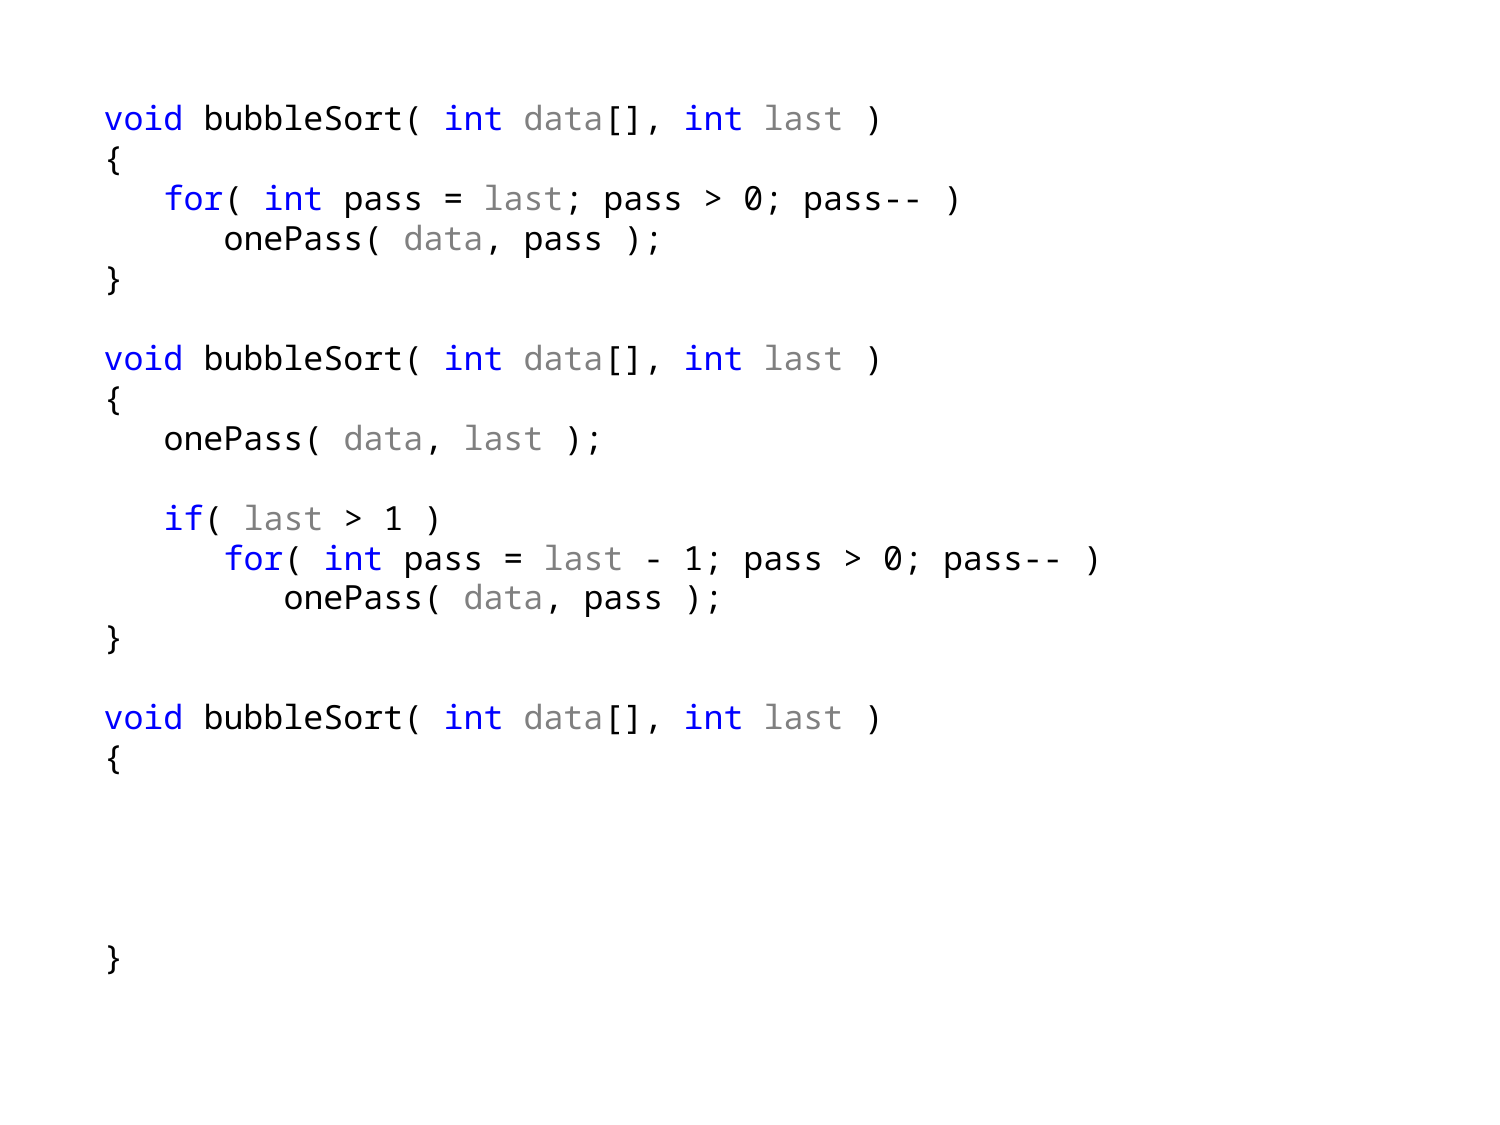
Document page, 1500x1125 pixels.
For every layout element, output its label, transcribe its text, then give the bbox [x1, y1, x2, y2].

list void bubbleSort( int data[], int last ) { for( int pass = last; pass > 0; pass-- ) onePass( data, pass ); } void bubbleSort( int data[], int last ) { onePass( data, last ); if( last > 1 ) for( int pass = last - 1; pass > 0; pass-- ) onePass( data, pass ); } void bubbleSort( int data[], int last ) { onePass( data, last ); if( last > 1 ) bubbleSort( data, last - 1 ); } [88, 89, 1412, 947]
